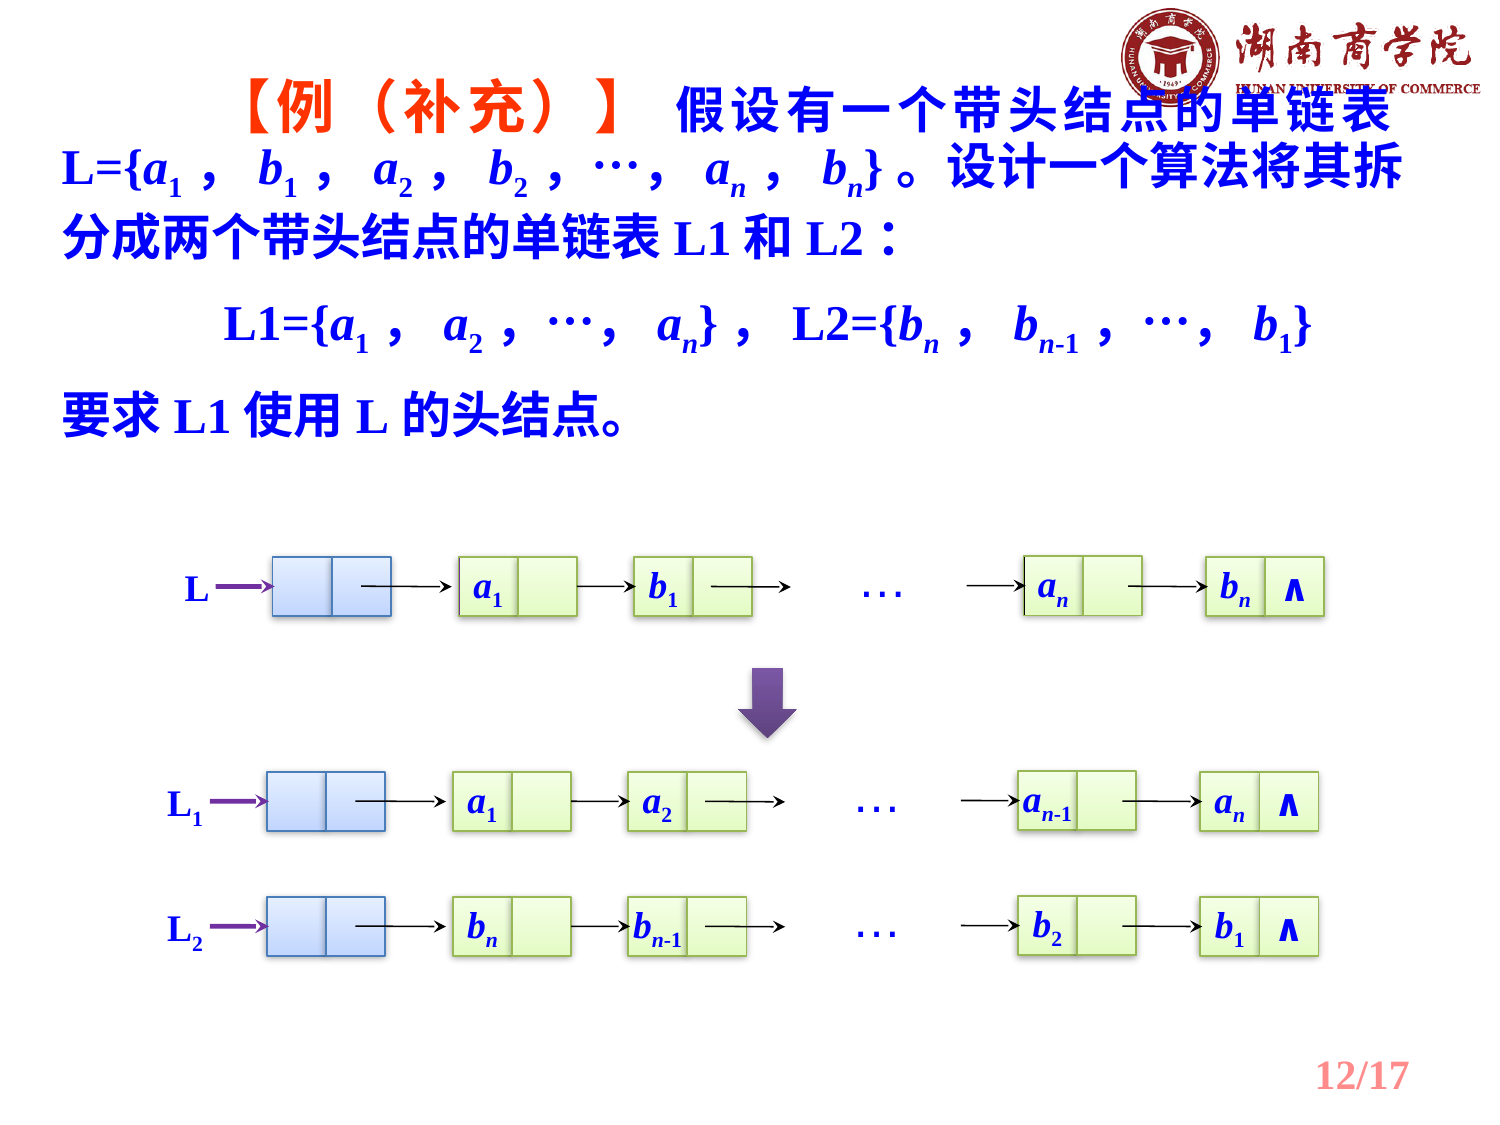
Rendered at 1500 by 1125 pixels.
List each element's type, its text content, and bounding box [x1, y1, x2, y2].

slide_number 12/17 [1074, 1042, 1425, 1103]
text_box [152, 540, 1325, 958]
picture [1091, 0, 1500, 113]
text_box 【例（补充）】 假设有一个带头结点的单链表L={a1，b1，a2，b2，…，an，bn}。设计一个算法将其拆分成两个带头结点的单链表L1和L2： L1={a1，a2，…，an}，L2={bn，bn-1，…，b1} 要求L1使用L的头结点。 [46, 70, 1418, 452]
